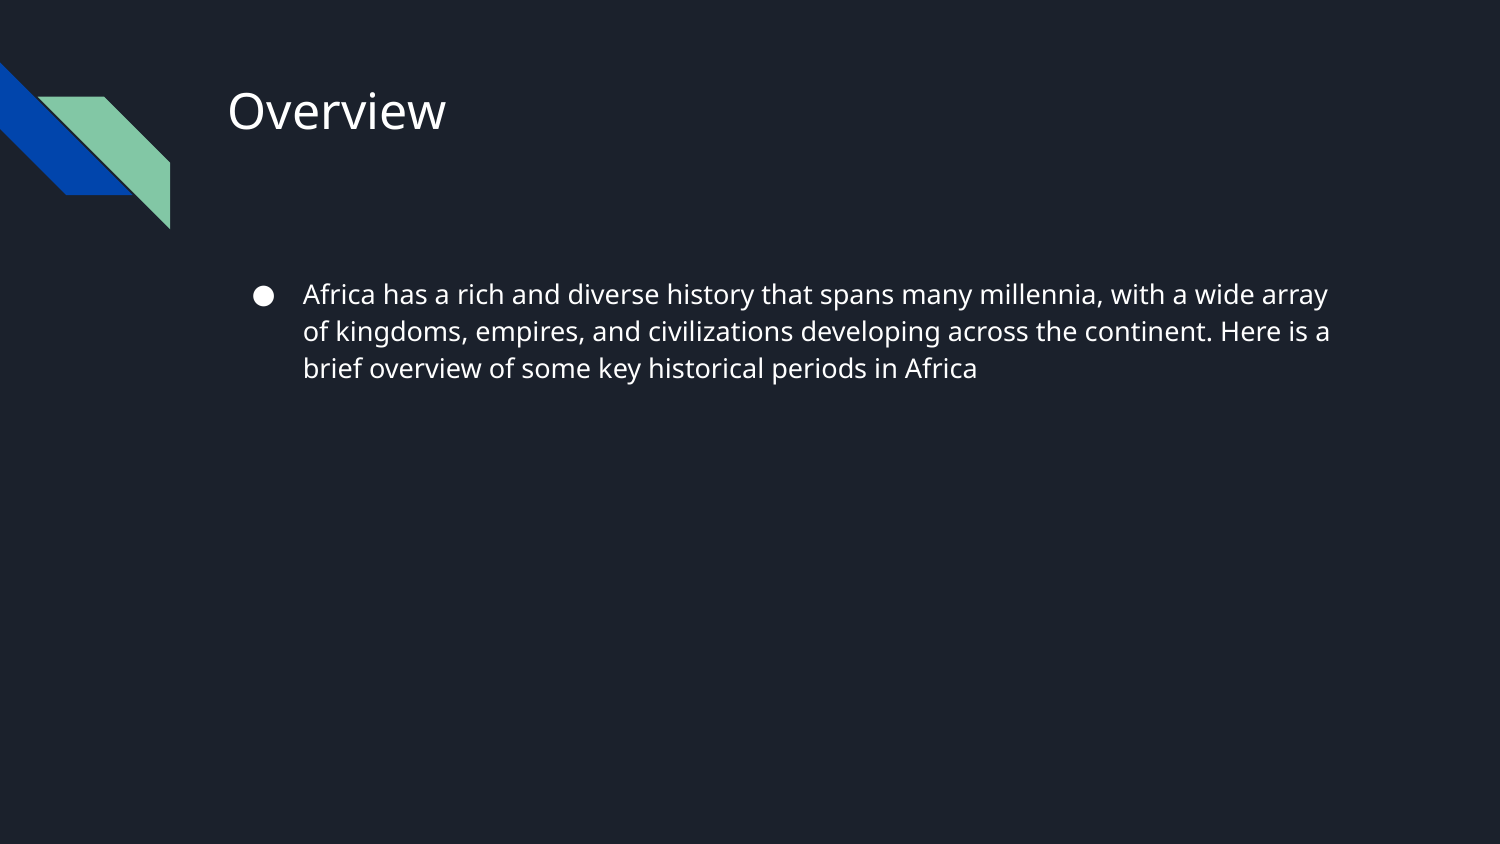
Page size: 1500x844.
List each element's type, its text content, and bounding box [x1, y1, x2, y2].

title Overview [212, 64, 1368, 215]
list Africa has a rich and diverse history that spans many millennia, with a wide array of kingdoms, empires, and civilizations developing across the continent. Here is a brief overview of some key historical periods in Africa [212, 257, 1368, 735]
